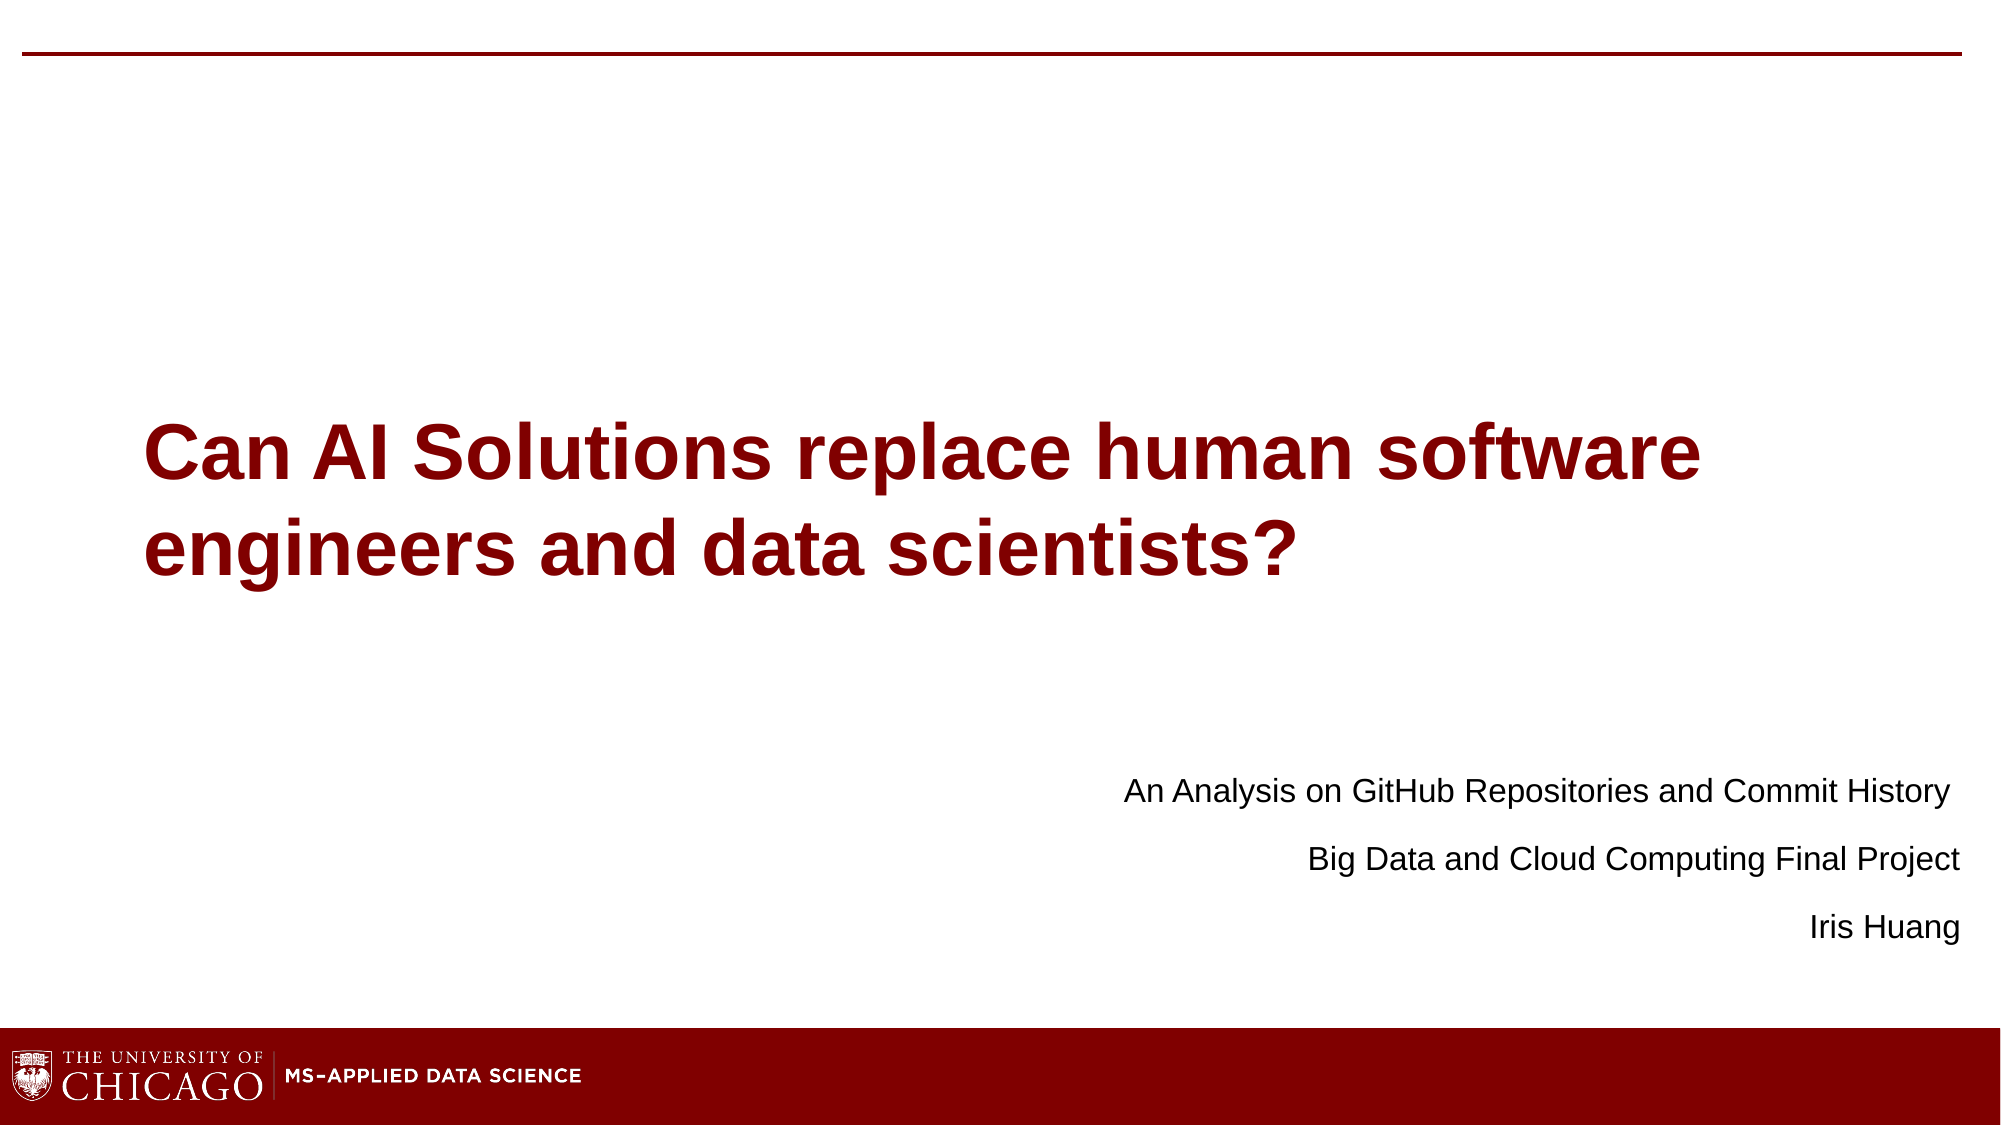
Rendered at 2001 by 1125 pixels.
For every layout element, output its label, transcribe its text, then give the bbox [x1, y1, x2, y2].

picture [0, 1023, 607, 1125]
title Can AI Solutions replace human software engineers and data scientists? [128, 28, 1872, 599]
subtitle An Analysis on GitHub Repositories and Commit History Big Data and Cloud Computing Final Project Iris Huang [999, 734, 1977, 971]
